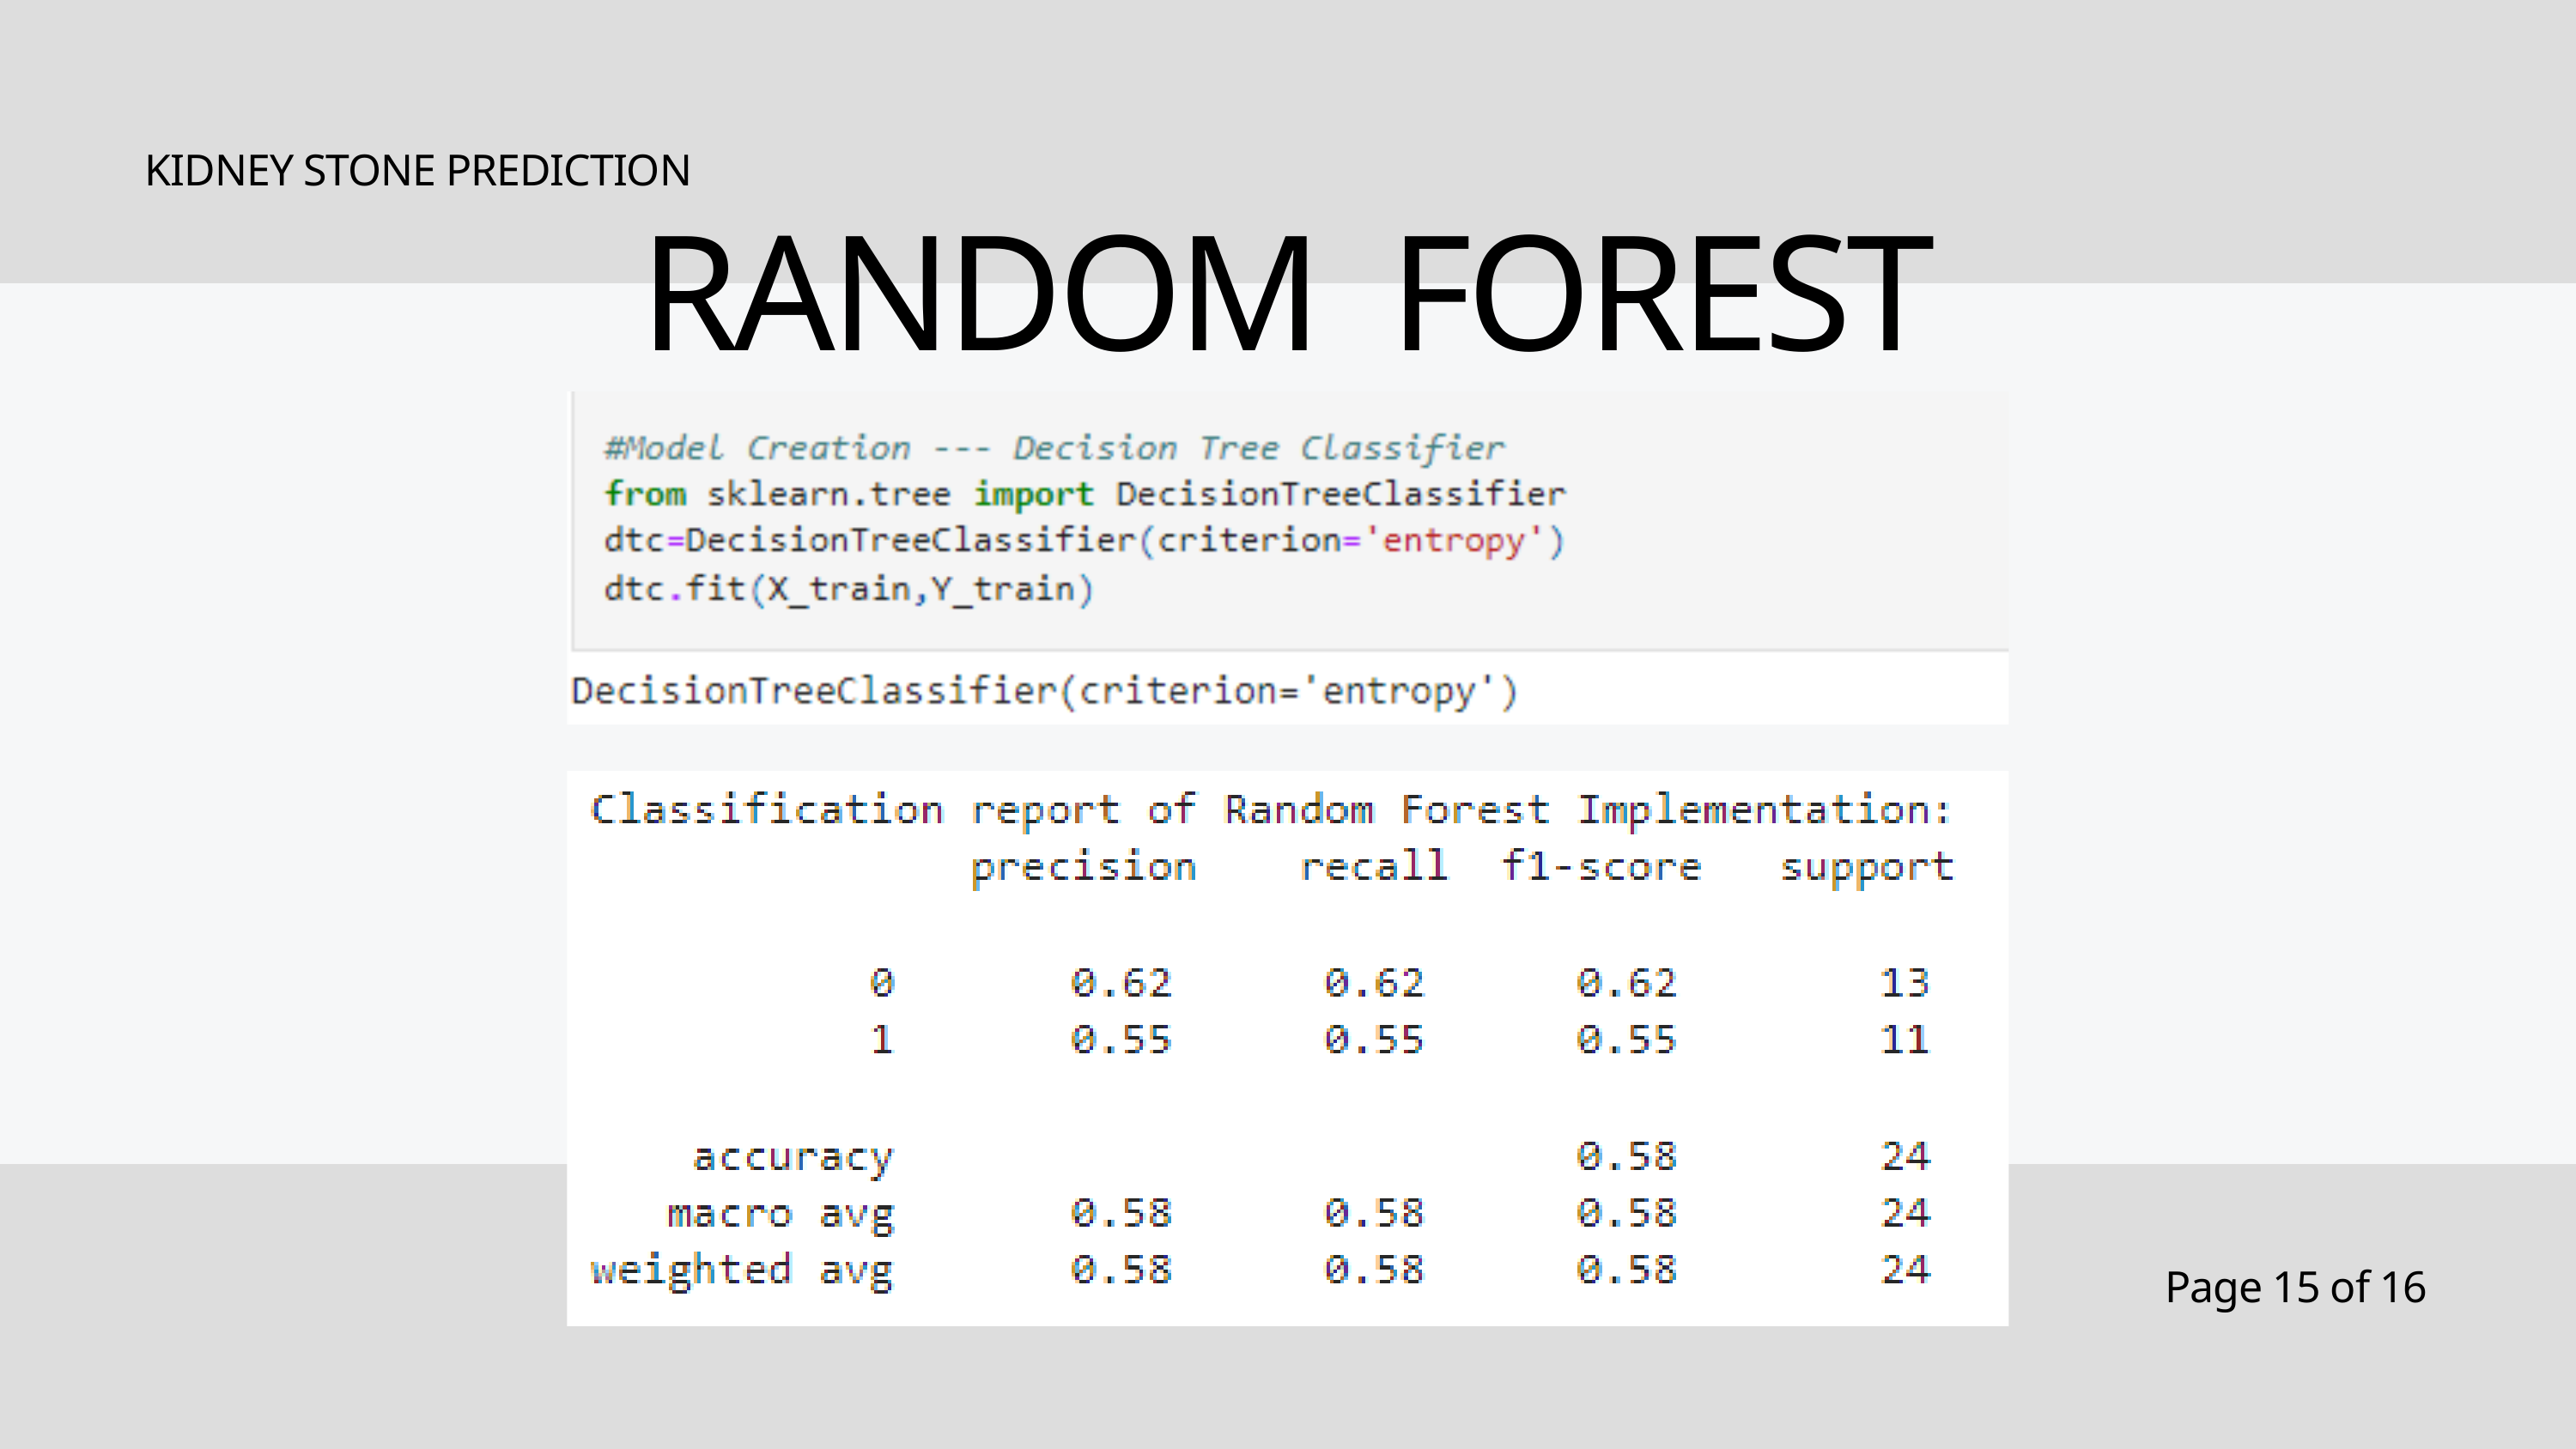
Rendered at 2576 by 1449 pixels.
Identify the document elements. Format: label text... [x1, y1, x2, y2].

text_box [567, 771, 2009, 1163]
text_box [567, 391, 2009, 724]
text_box RANDOM FOREST [186, 293, 2390, 383]
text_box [0, 0, 2576, 284]
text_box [0, 1163, 2576, 1449]
